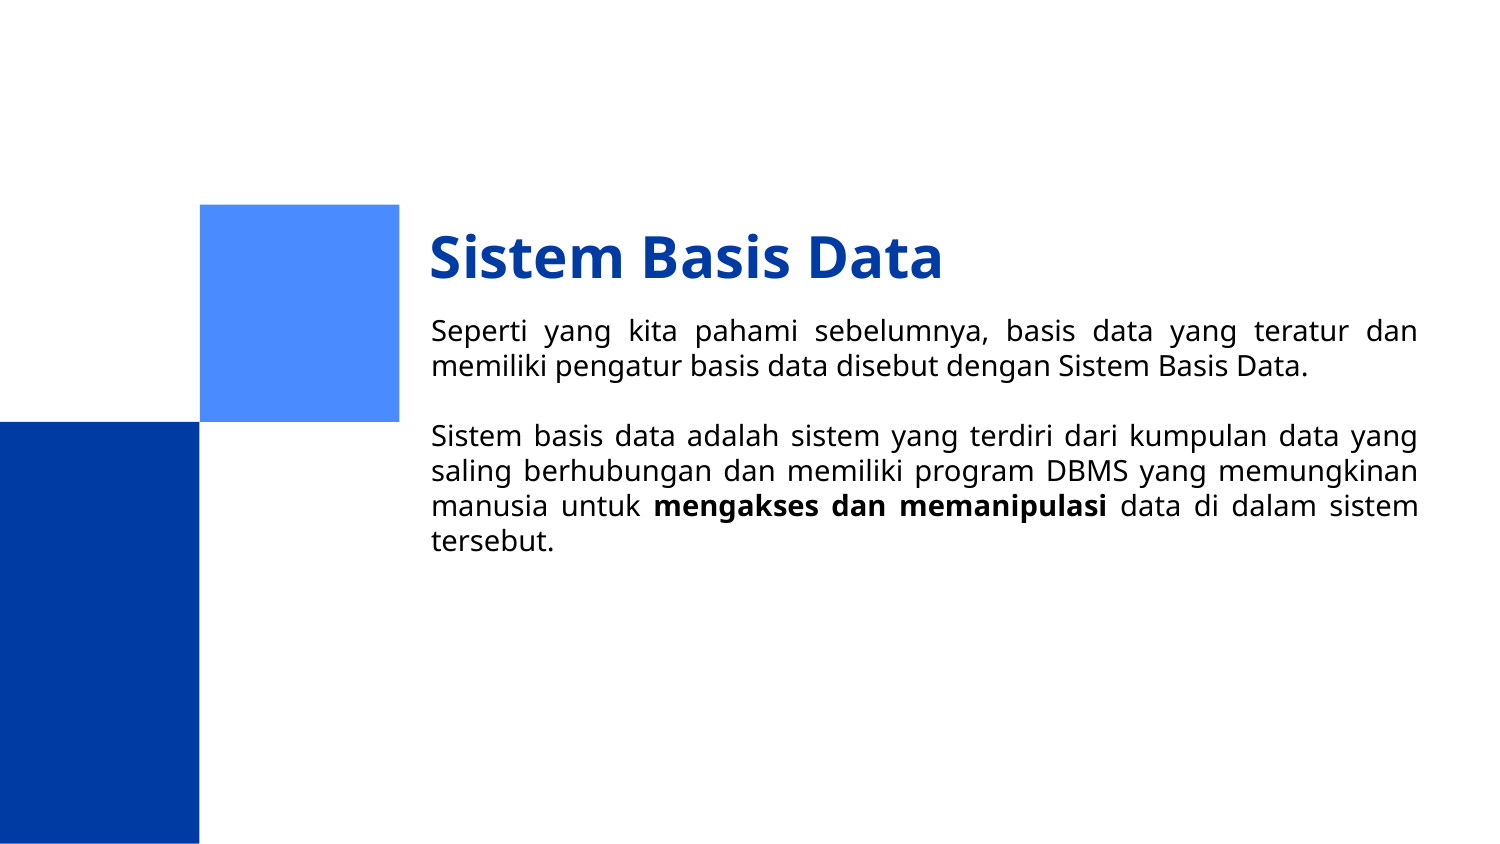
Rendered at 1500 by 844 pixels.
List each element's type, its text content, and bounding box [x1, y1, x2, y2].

title Sistem Basis Data [415, 205, 1241, 325]
subtitle Seperti yang kita pahami sebelumnya, basis data yang teratur dan memiliki pengatur basis data disebut dengan Sistem Basis Data. Sistem basis data adalah sistem yang terdiri dari kumpulan data yang saling berhubungan dan memiliki program DBMS yang memungkinan manusia untuk mengakses dan memanipulasi data di dalam sistem tersebut. [416, 297, 1435, 545]
